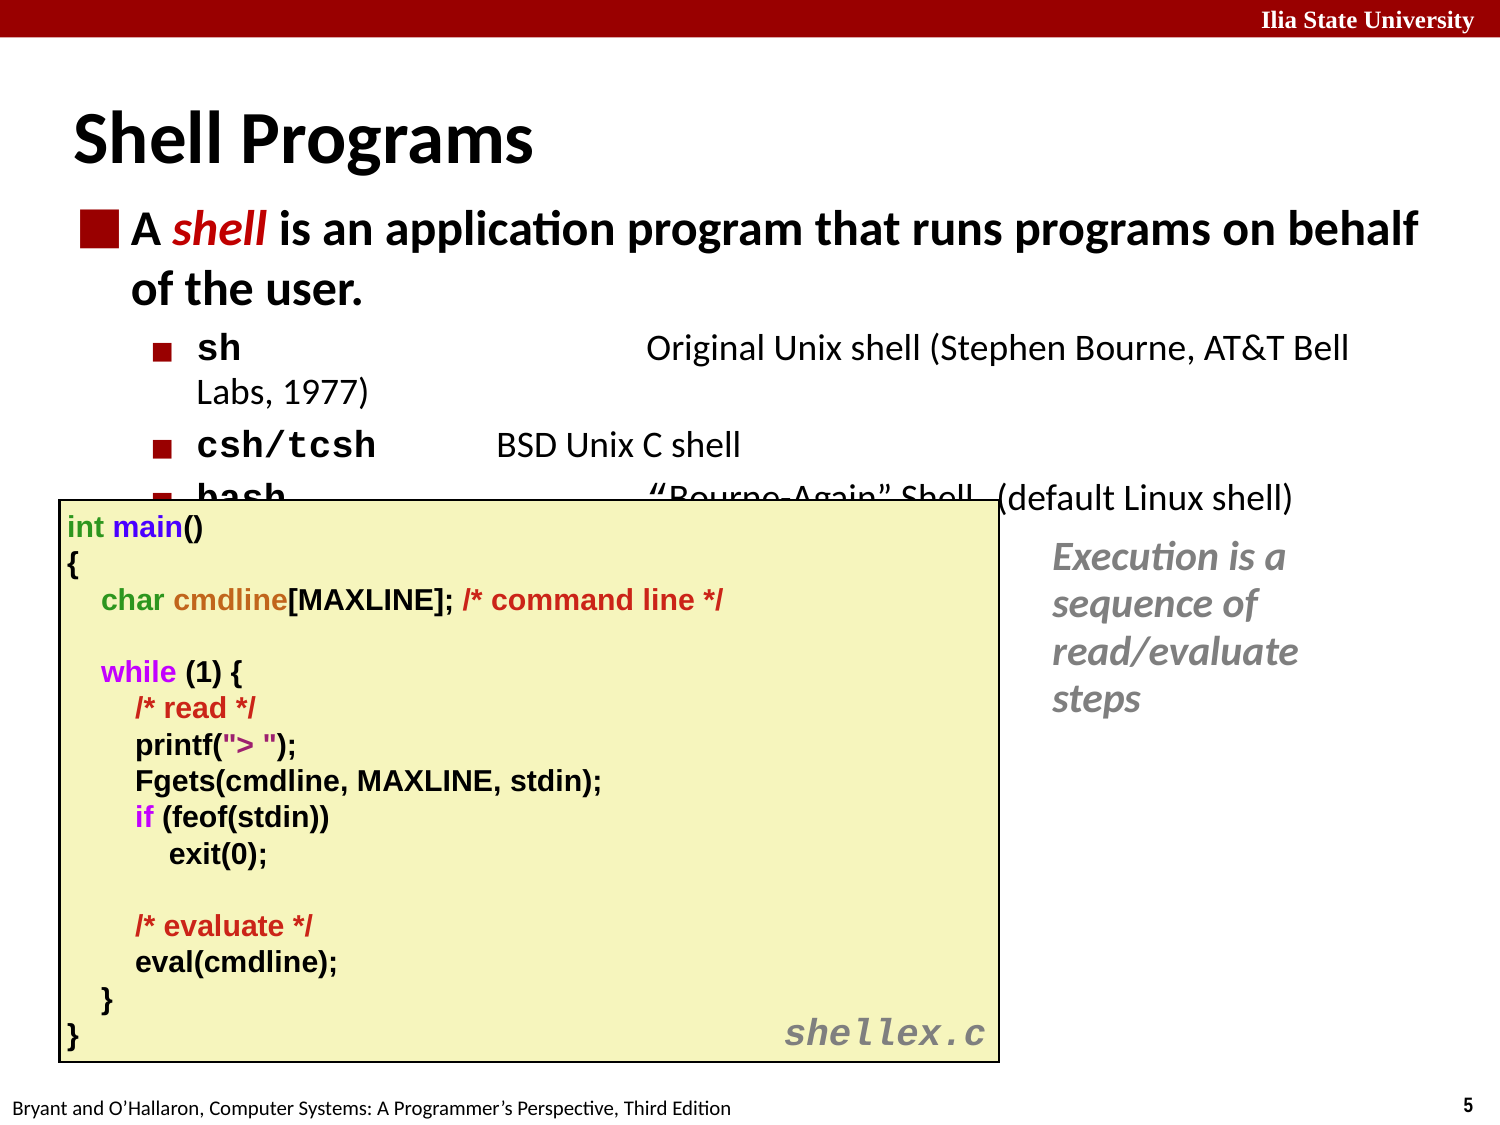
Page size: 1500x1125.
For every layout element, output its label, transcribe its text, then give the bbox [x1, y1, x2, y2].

list A shell is an application program that runs programs on behalf of the user. sh Original Unix shell (Stephen Bourne, AT&T Bell Labs, 1977) csh/tcsh BSD Unix C shell bash “Bourne-Again” Shell (default Linux shell) [59, 187, 1450, 488]
title Shell Programs [58, 71, 1304, 197]
text_box int main() { char cmdline[MAXLINE]; /* command line */ while (1) { /* read */ printf("> "); Fgets(cmdline, MAXLINE, stdin); if (feof(stdin)) exit(0); /* evaluate */ eval(cmdline); } } [59, 500, 999, 1063]
text_box Execution is a sequence of read/evaluate steps [1037, 525, 1406, 700]
text_box shellex.c [769, 1003, 1013, 1062]
